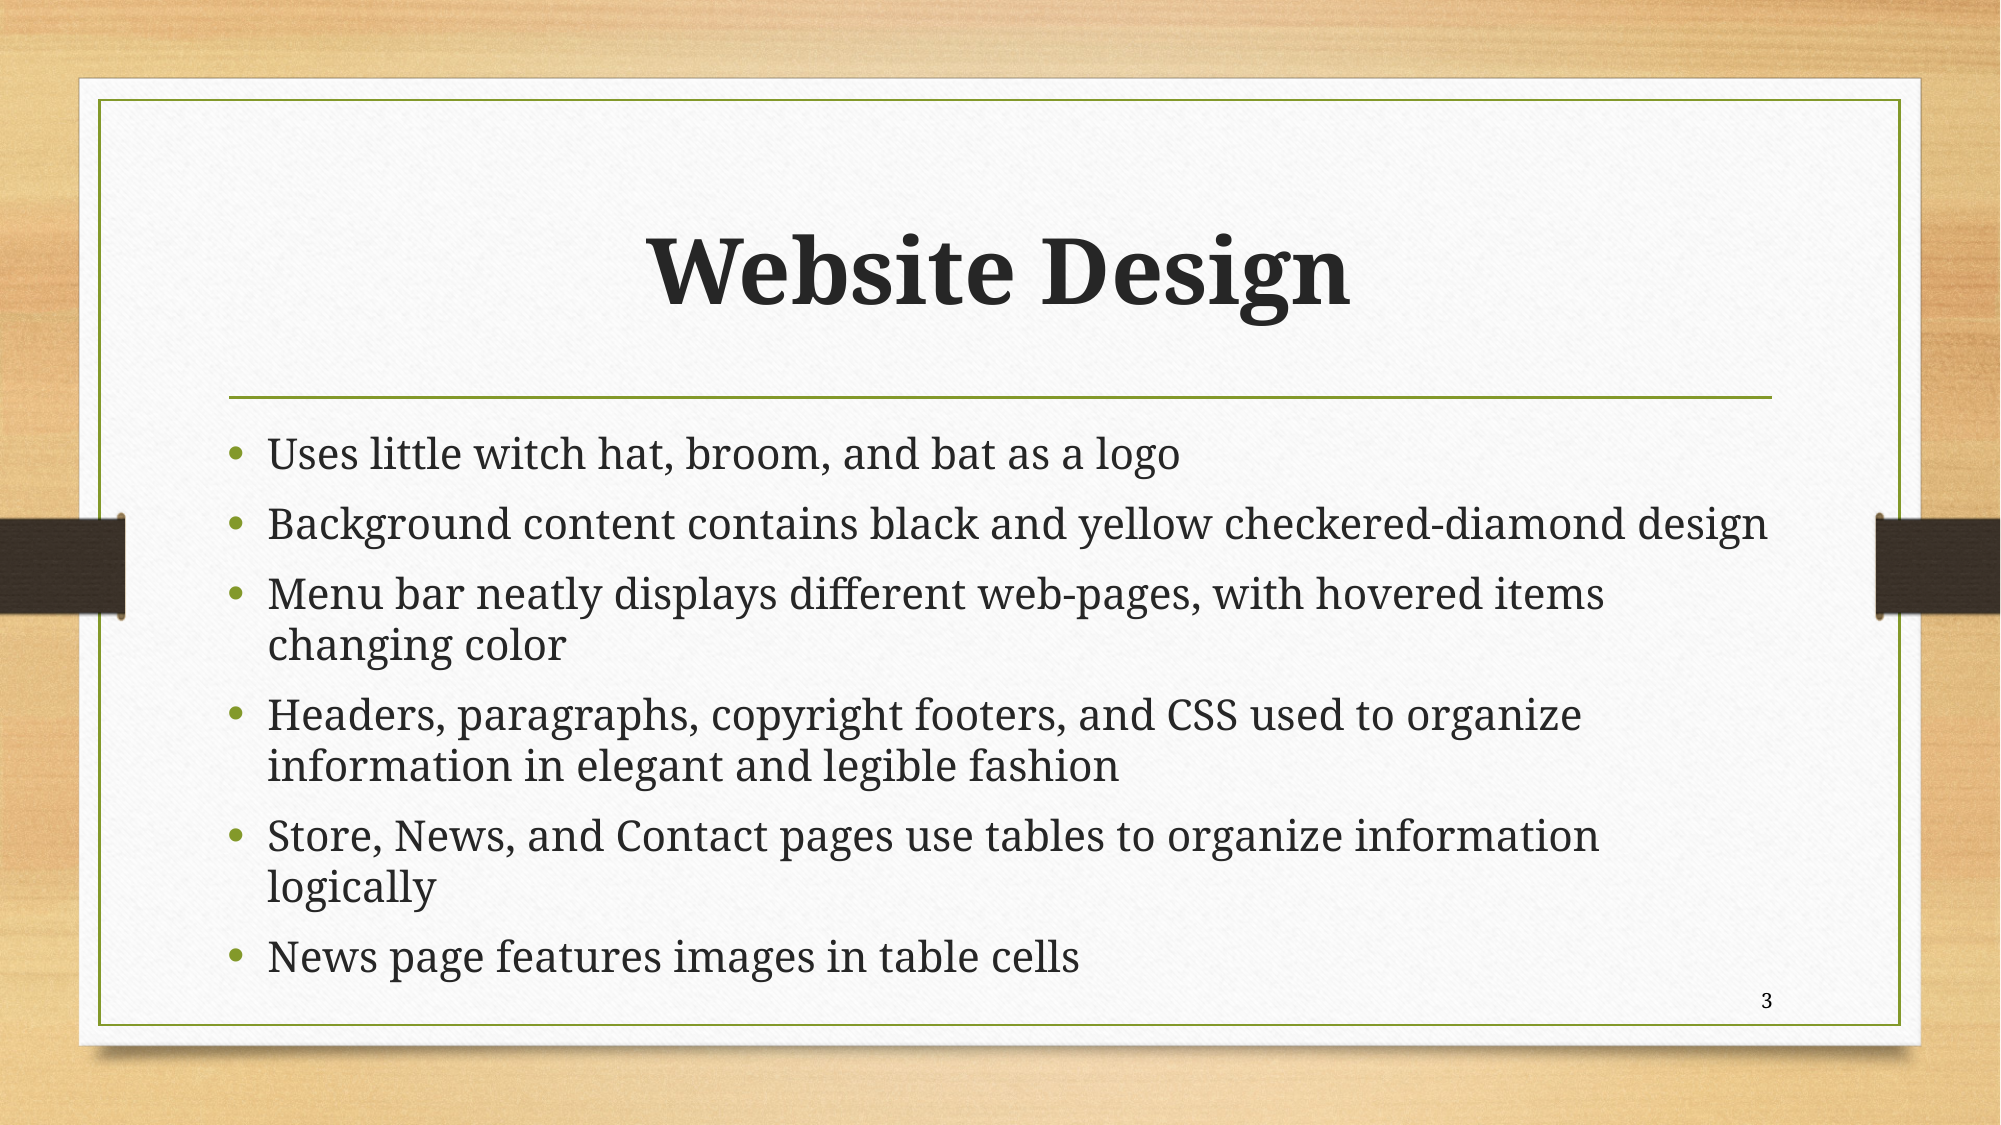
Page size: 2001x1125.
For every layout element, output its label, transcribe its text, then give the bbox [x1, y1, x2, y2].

slide_number 3 [1698, 979, 1788, 1025]
picture [0, 0, 2001, 1125]
list Uses little witch hat, broom, and bat as a logo Background content contains black and yellow checkered-diamond design Menu bar neatly displays different web-pages, with hovered items changing color Headers, paragraphs, copyright footers, and CSS used to organize information in elegant and legible fashion Store, News, and Contact pages use tables to organize information logically News page features images in table cells [212, 419, 1788, 1011]
title Website Design [212, 161, 1788, 375]
